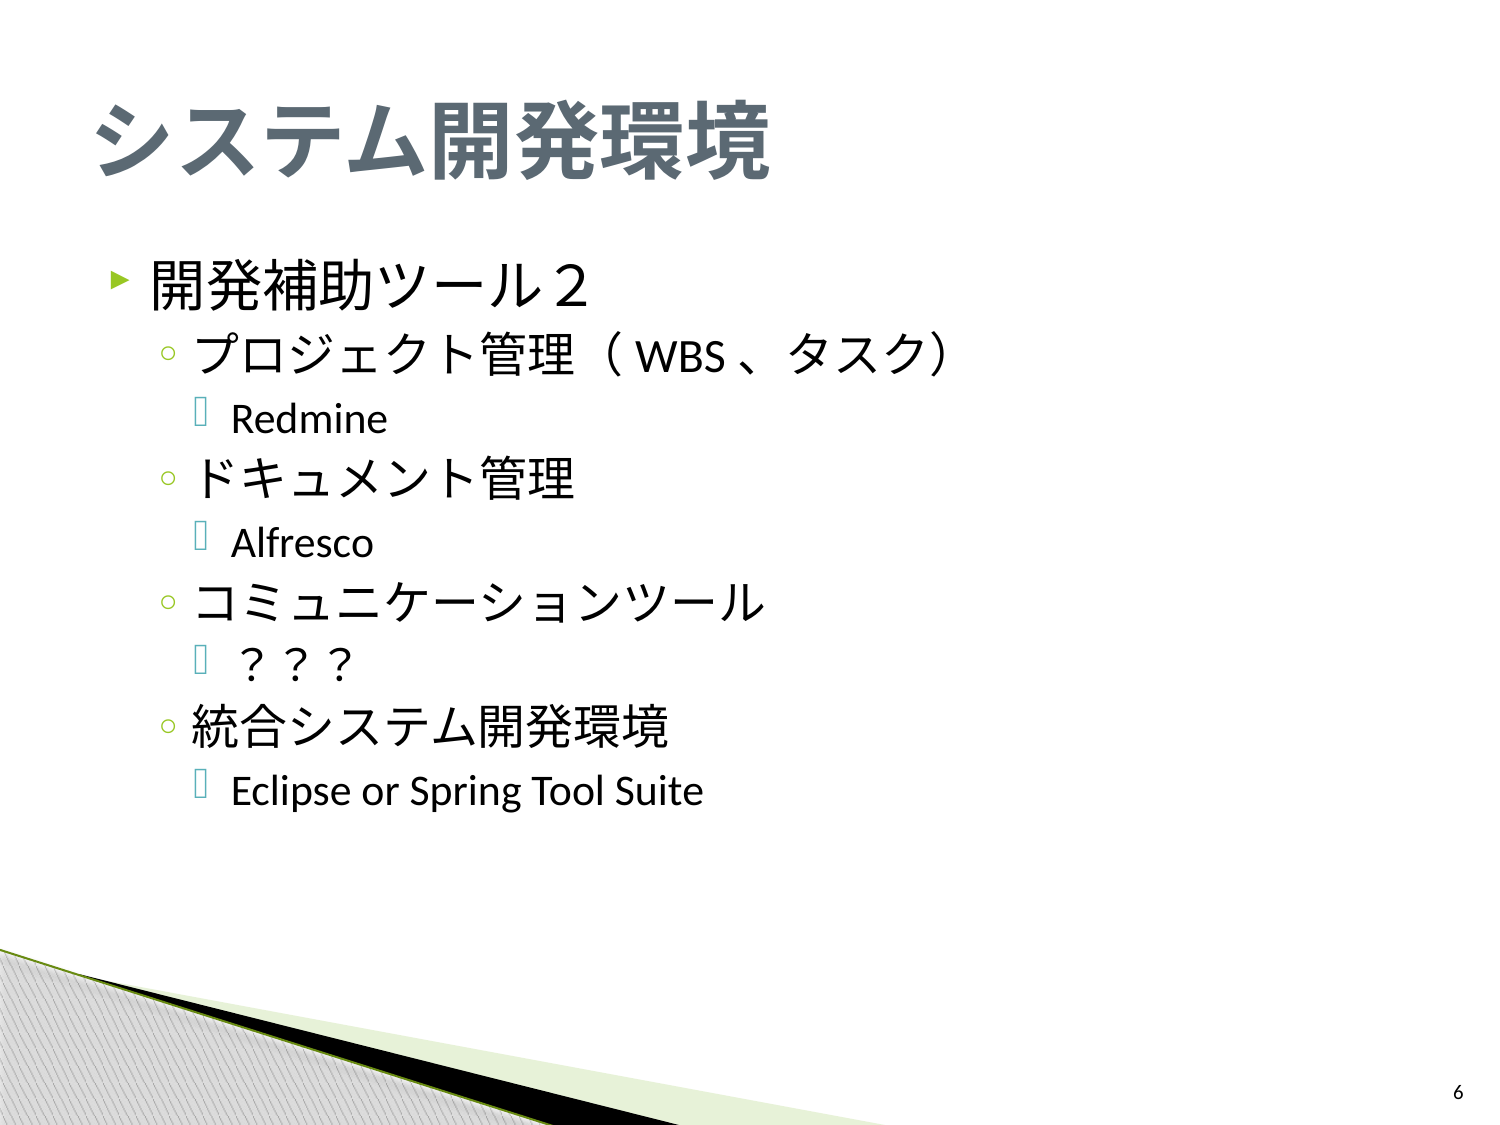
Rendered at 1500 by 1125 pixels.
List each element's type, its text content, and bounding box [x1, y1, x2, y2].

list 開発補助ツール２ プロジェクト管理（WBS、タスク） Redmine ドキュメント管理 Alfresco コミュニケーションツール ？？？ 統合システム開発環境 Eclipse or Spring Tool Suite [75, 243, 1425, 986]
title システム開発環境 [75, 45, 1425, 233]
slide_number 6 [1418, 1051, 1479, 1112]
